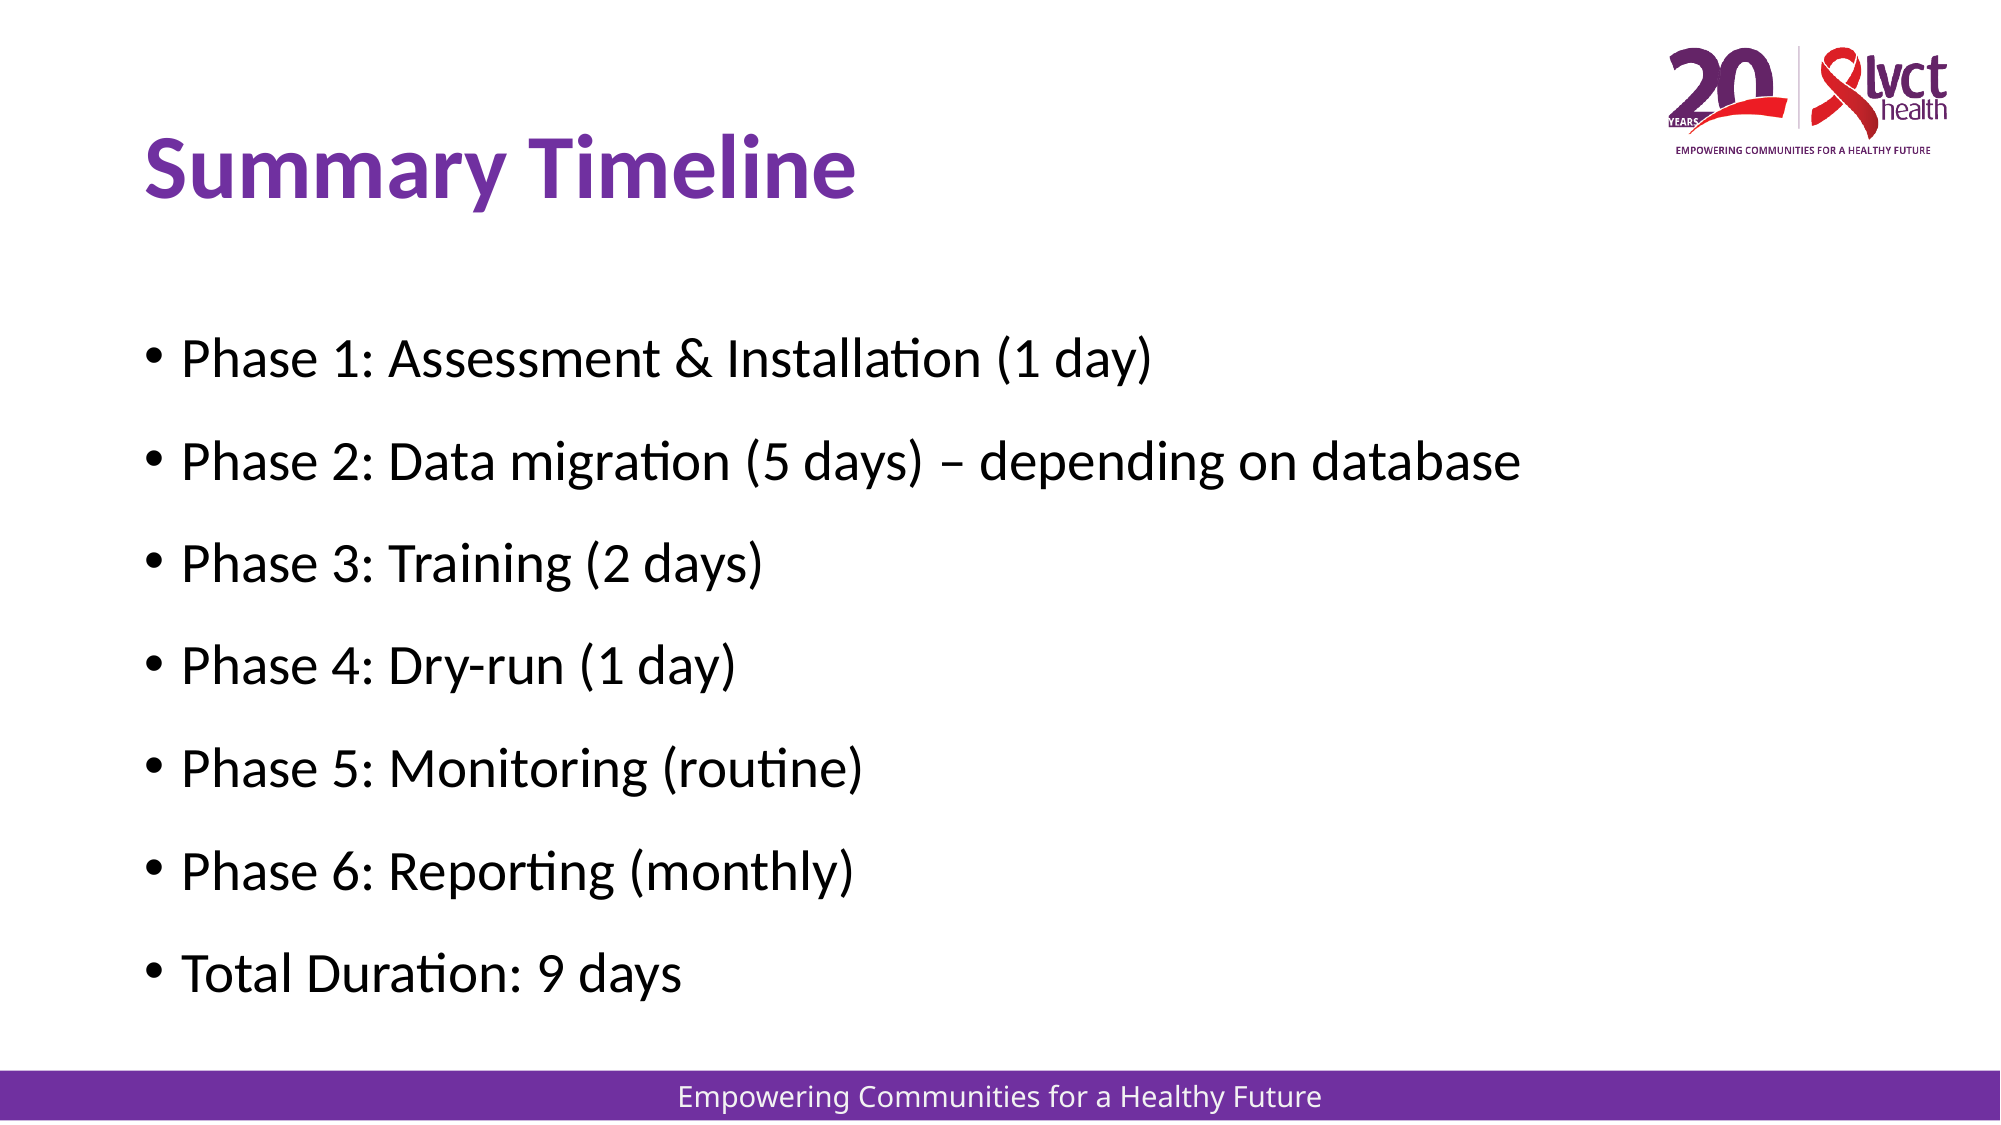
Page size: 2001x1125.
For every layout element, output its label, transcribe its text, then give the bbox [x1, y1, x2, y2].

picture [1635, 20, 1971, 173]
title Summary Timeline [136, 59, 1863, 278]
list Phase 1: Assessment & Installation (1 day) Phase 2: Data migration (5 days) – depending on database Phase 3: Training (2 days) Phase 4: Dry-run (1 day) Phase 5: Monitoring (routine) Phase 6: Reporting (monthly) Total Duration: 9 days [136, 298, 1863, 1014]
